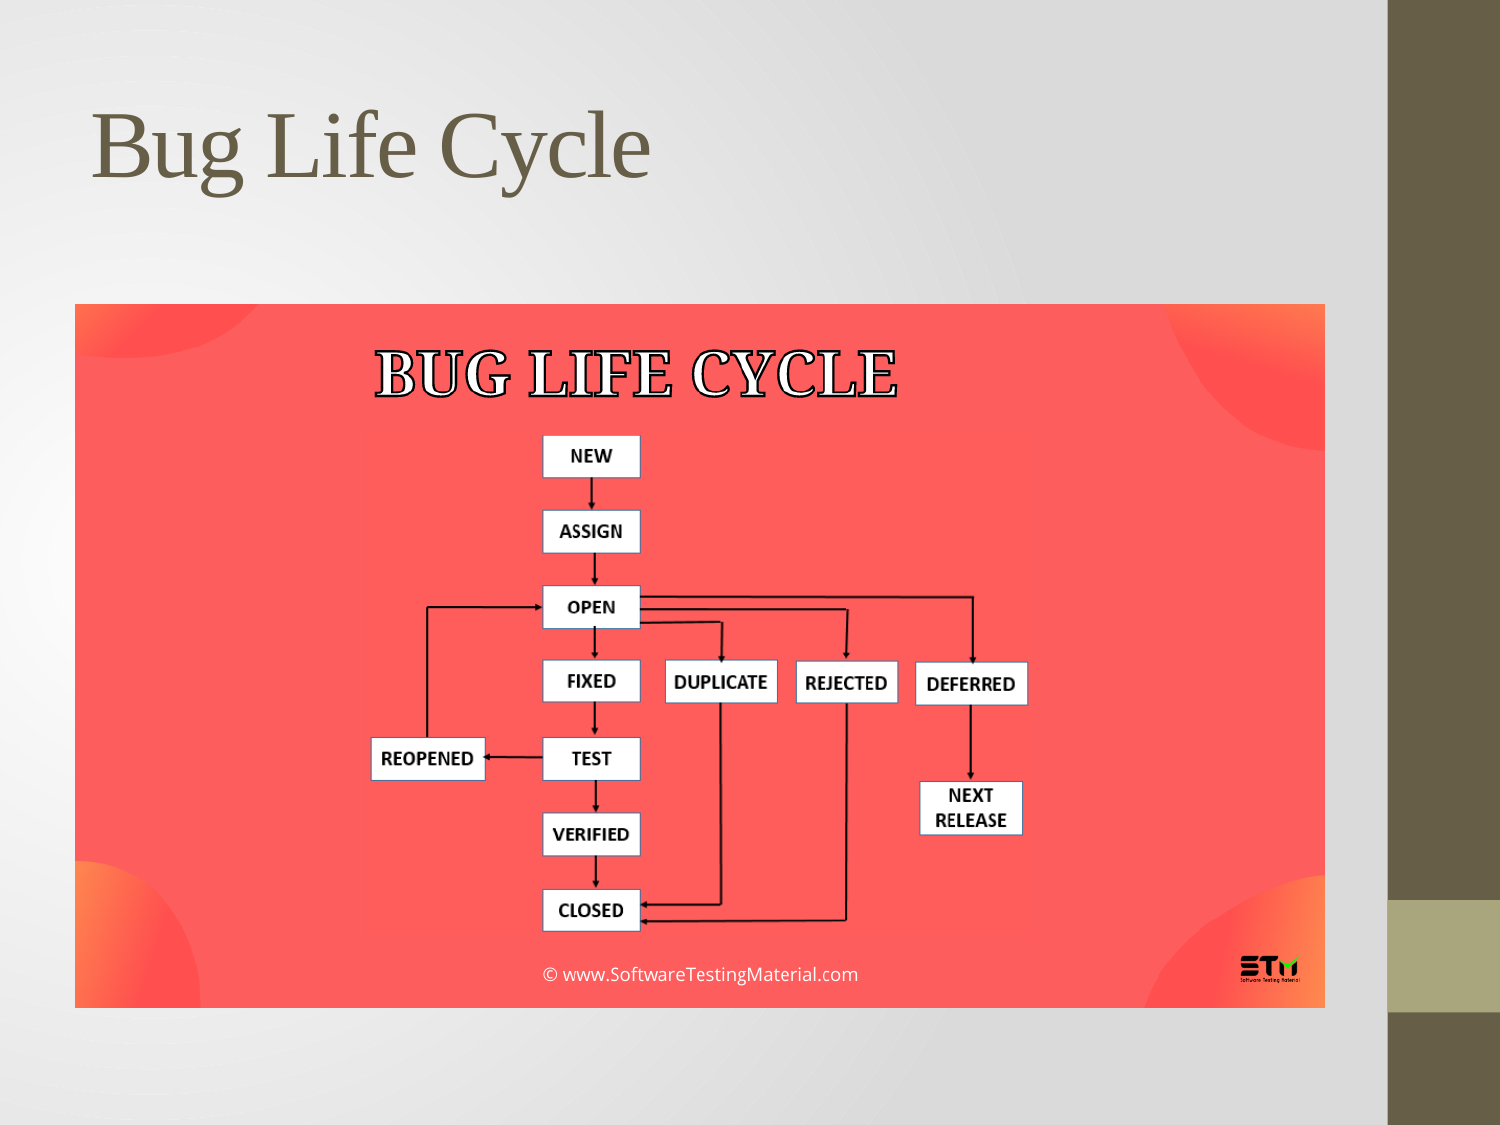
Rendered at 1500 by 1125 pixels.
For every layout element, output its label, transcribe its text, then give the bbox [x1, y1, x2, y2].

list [74, 304, 1326, 1009]
title Bug Life Cycle [75, 45, 1325, 233]
